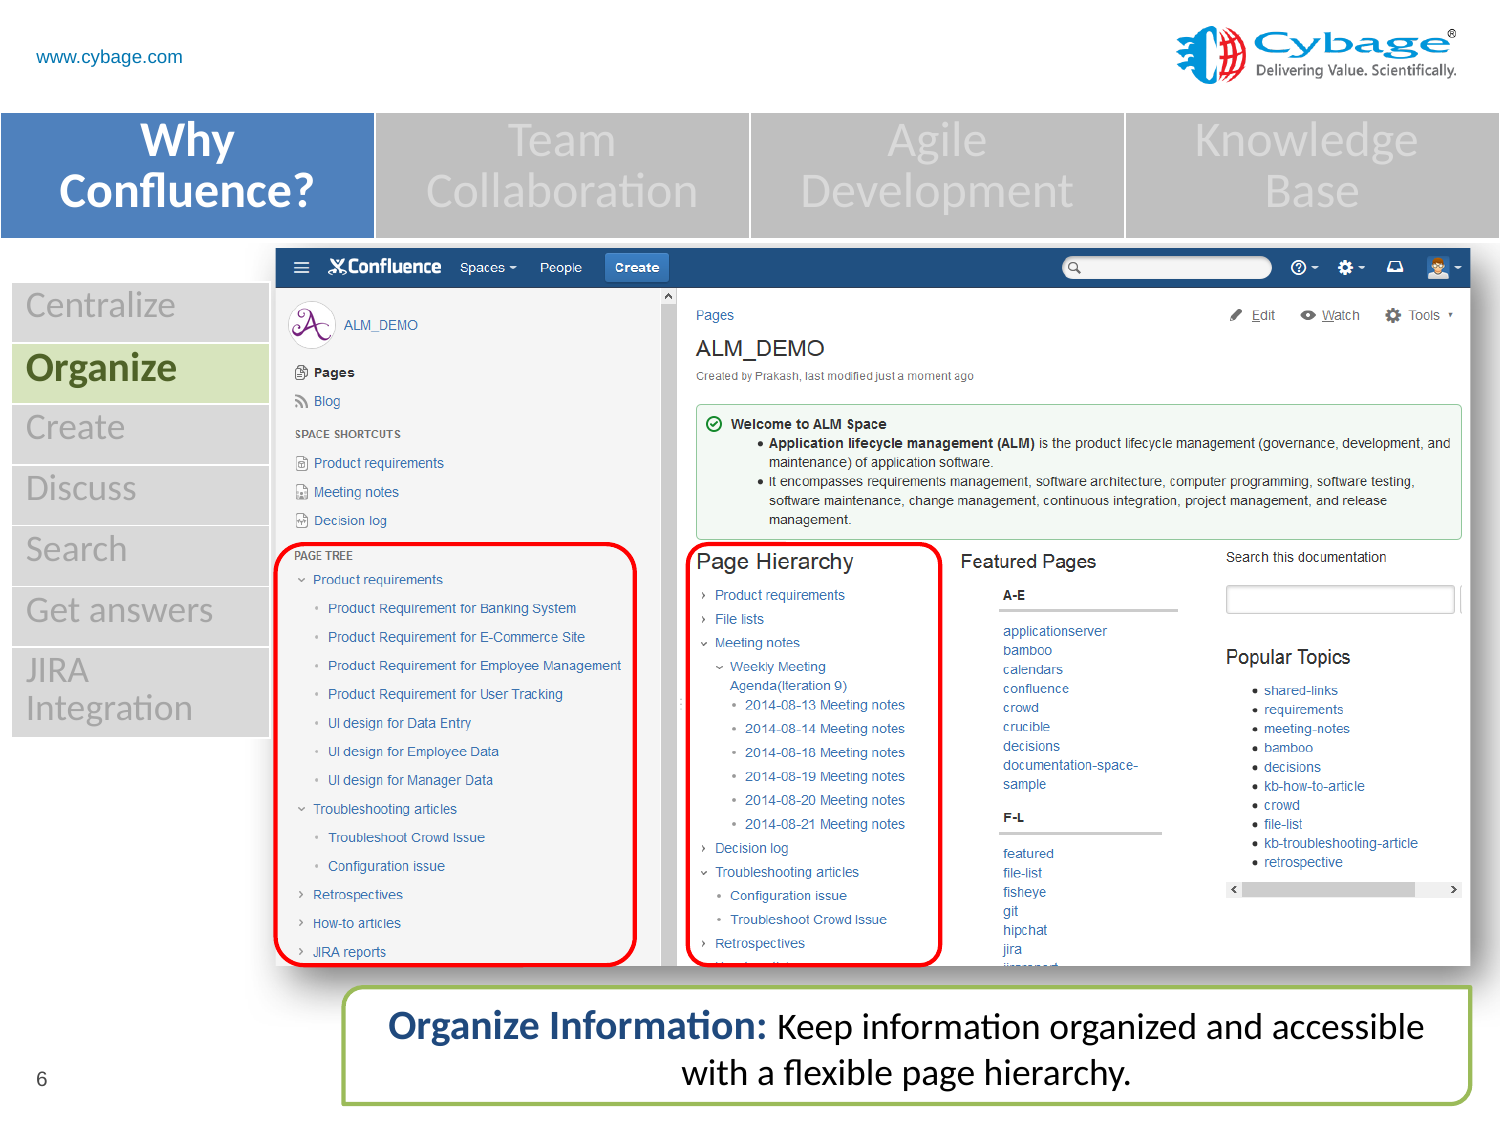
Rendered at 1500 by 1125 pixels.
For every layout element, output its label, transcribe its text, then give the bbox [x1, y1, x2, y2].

table_header Why Confluence? [1, 113, 374, 238]
table_cell Discuss [12, 466, 269, 525]
slide_number 6 [21, 1048, 102, 1109]
table_header Agile Development [751, 113, 1124, 238]
text_box Organize Information: Keep information organized and accessible with a flexible page hierarchy. [341, 985, 1473, 1107]
table_header Knowledge Base [1126, 113, 1499, 238]
picture [1176, 26, 1207, 50]
table_cell Search [12, 526, 269, 586]
table_cell Get answers [12, 587, 269, 646]
table_cell Organize [12, 344, 269, 403]
table_cell Create [12, 405, 269, 464]
picture [1207, 26, 1456, 84]
picture [275, 247, 1471, 966]
table_cell JIRA Integration [12, 648, 269, 737]
table_header Team Collaboration [376, 113, 749, 238]
table_header Centralize [12, 283, 269, 342]
picture [1176, 53, 1203, 84]
